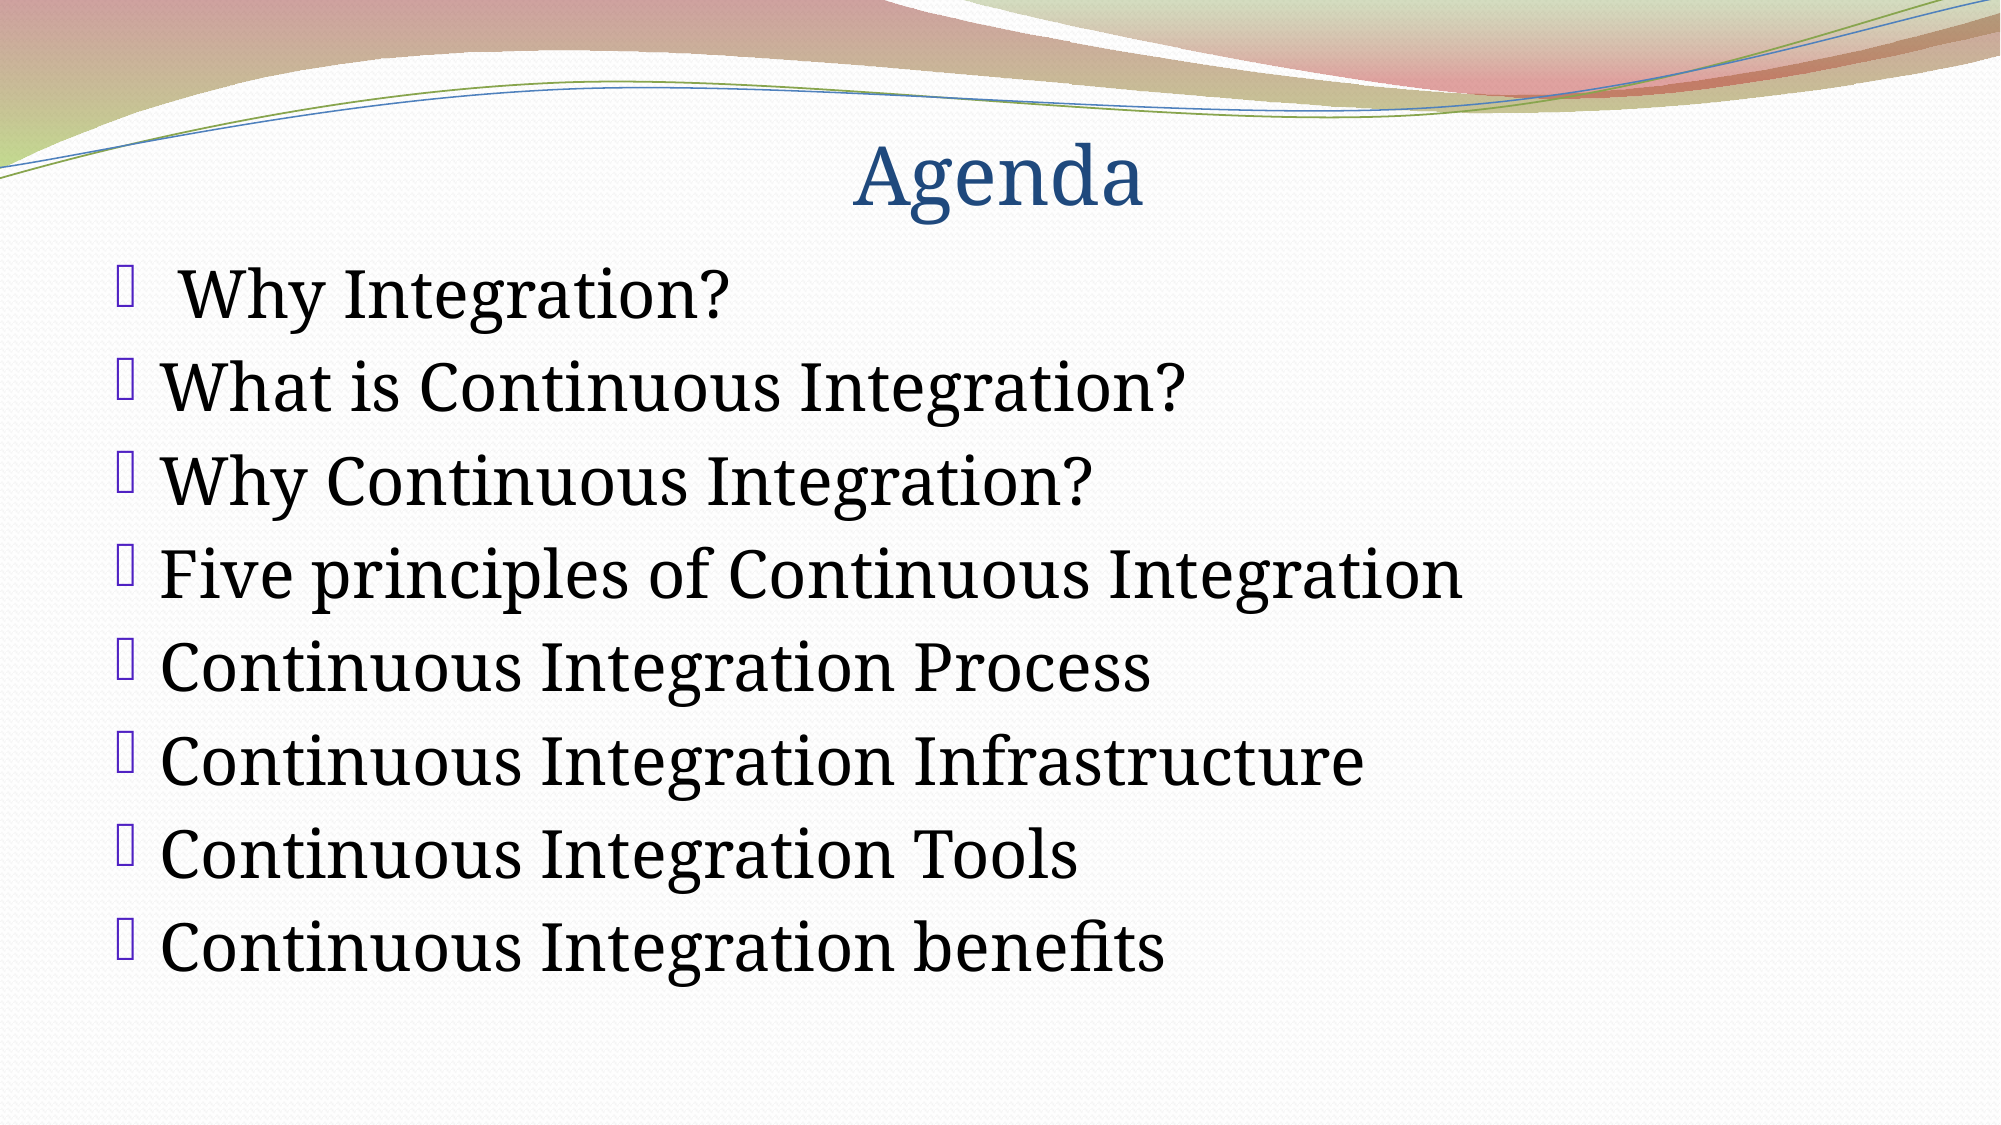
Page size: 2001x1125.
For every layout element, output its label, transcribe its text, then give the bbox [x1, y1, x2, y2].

title Agenda [99, 115, 1900, 222]
list Why Integration? What is Continuous Integration? Why Continuous Integration? Five principles of Continuous Integration Continuous Integration Process Continuous Integration Infrastructure Continuous Integration Tools Continuous Integration benefits [99, 244, 1900, 1038]
